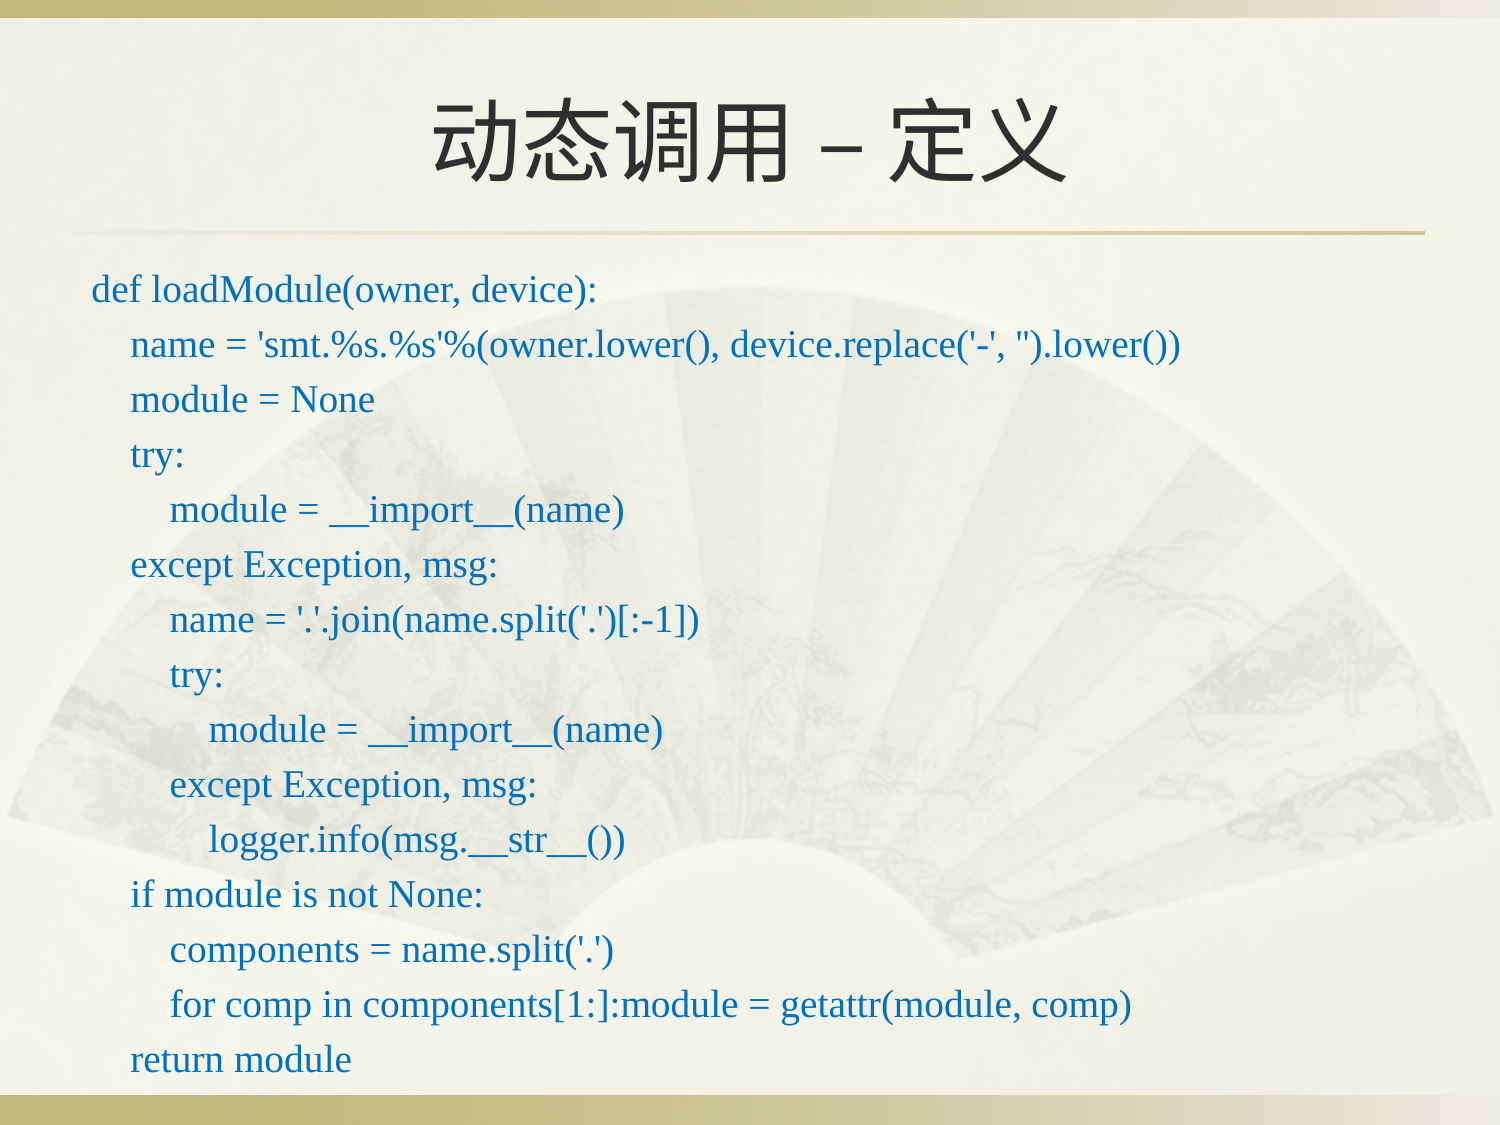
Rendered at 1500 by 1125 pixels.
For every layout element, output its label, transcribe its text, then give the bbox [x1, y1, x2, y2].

title 动态调用 – 定义 [75, 45, 1425, 233]
list def loadModule(owner, device): name = 'smt.%s.%s'%(owner.lower(), device.replace('-', '').lower()) module = None try: module = __import__(name) except Exception, msg: name = '.'.join(name.split('.')[:-1]) try: module = __import__(name) except Exception, msg: logger.info(msg.__str__()) if module is not None: components = name.split('.') for comp in components[1:]:module = getattr(module, comp) return module [76, 255, 1427, 1094]
